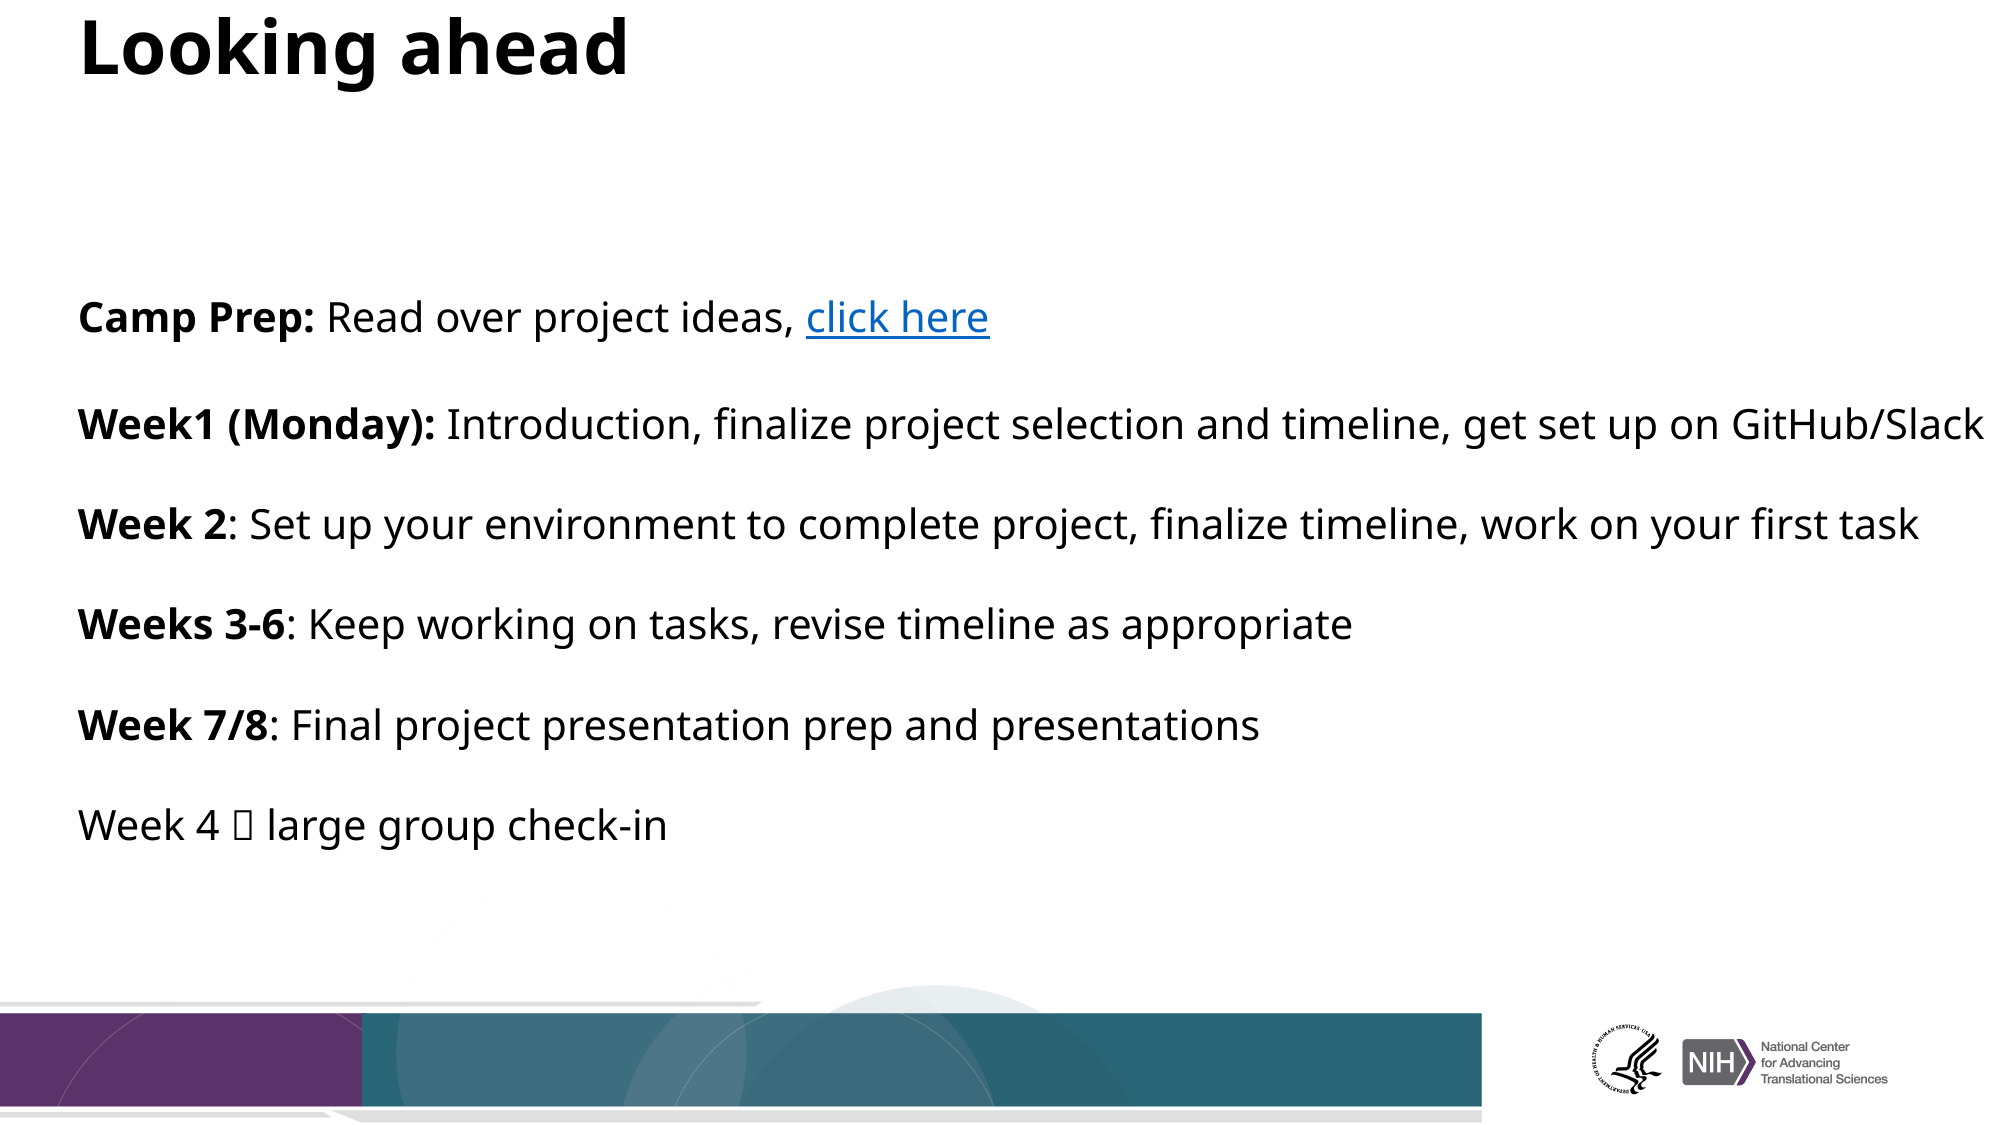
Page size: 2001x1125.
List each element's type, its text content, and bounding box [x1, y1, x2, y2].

picture [0, 0, 2000, 1125]
title Looking ahead [63, 0, 1979, 186]
text_box Camp Prep: Read over project ideas, click here Week1 (Monday): Introduction, finalize project selection and timeline, get set up on GitHub/Slack Week 2: Set up your environment to complete project, finalize timeline, work on your first task Weeks 3-6: Keep working on tasks, revise timeline as appropriate Week 7/8: Final project presentation prep and presentations Week 4  large group check-in [63, 226, 2000, 856]
